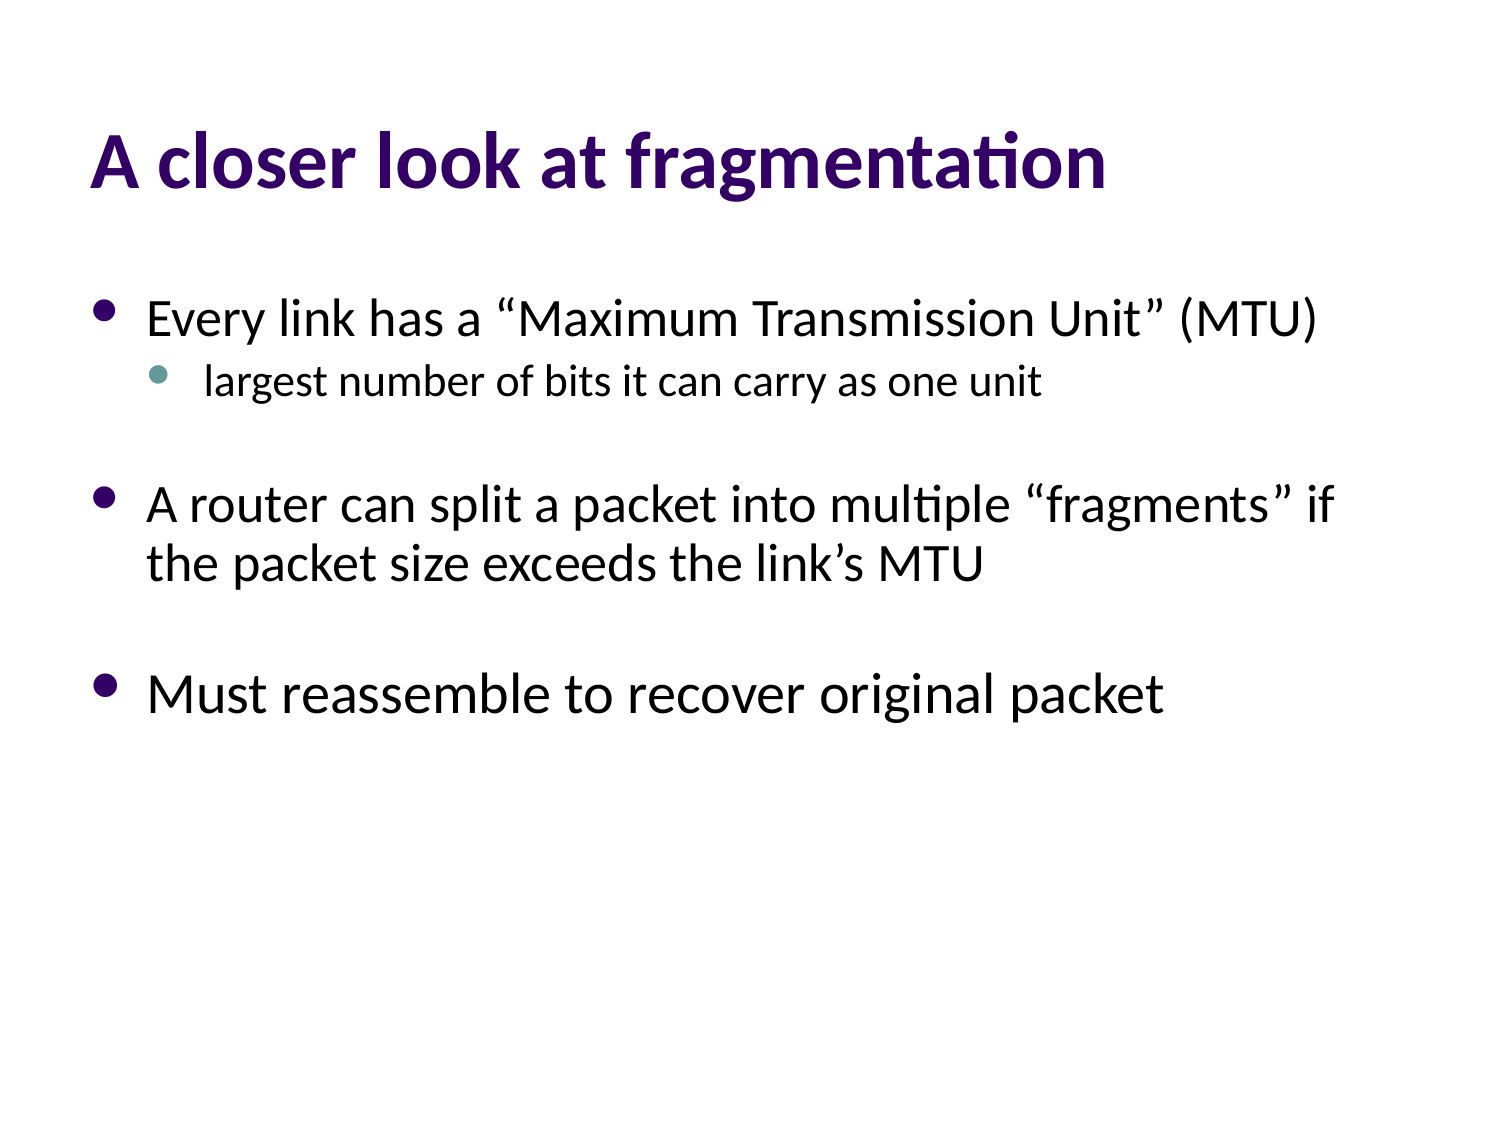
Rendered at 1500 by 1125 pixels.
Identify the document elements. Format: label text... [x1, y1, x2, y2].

title A closer look at fragmentation [75, 20, 1425, 213]
list Every link has a “Maximum Transmission Unit” (MTU) largest number of bits it can carry as one unit A router can split a packet into multiple “fragments” if the packet size exceeds the link’s MTU Must reassemble to recover original packet [75, 282, 1475, 1006]
